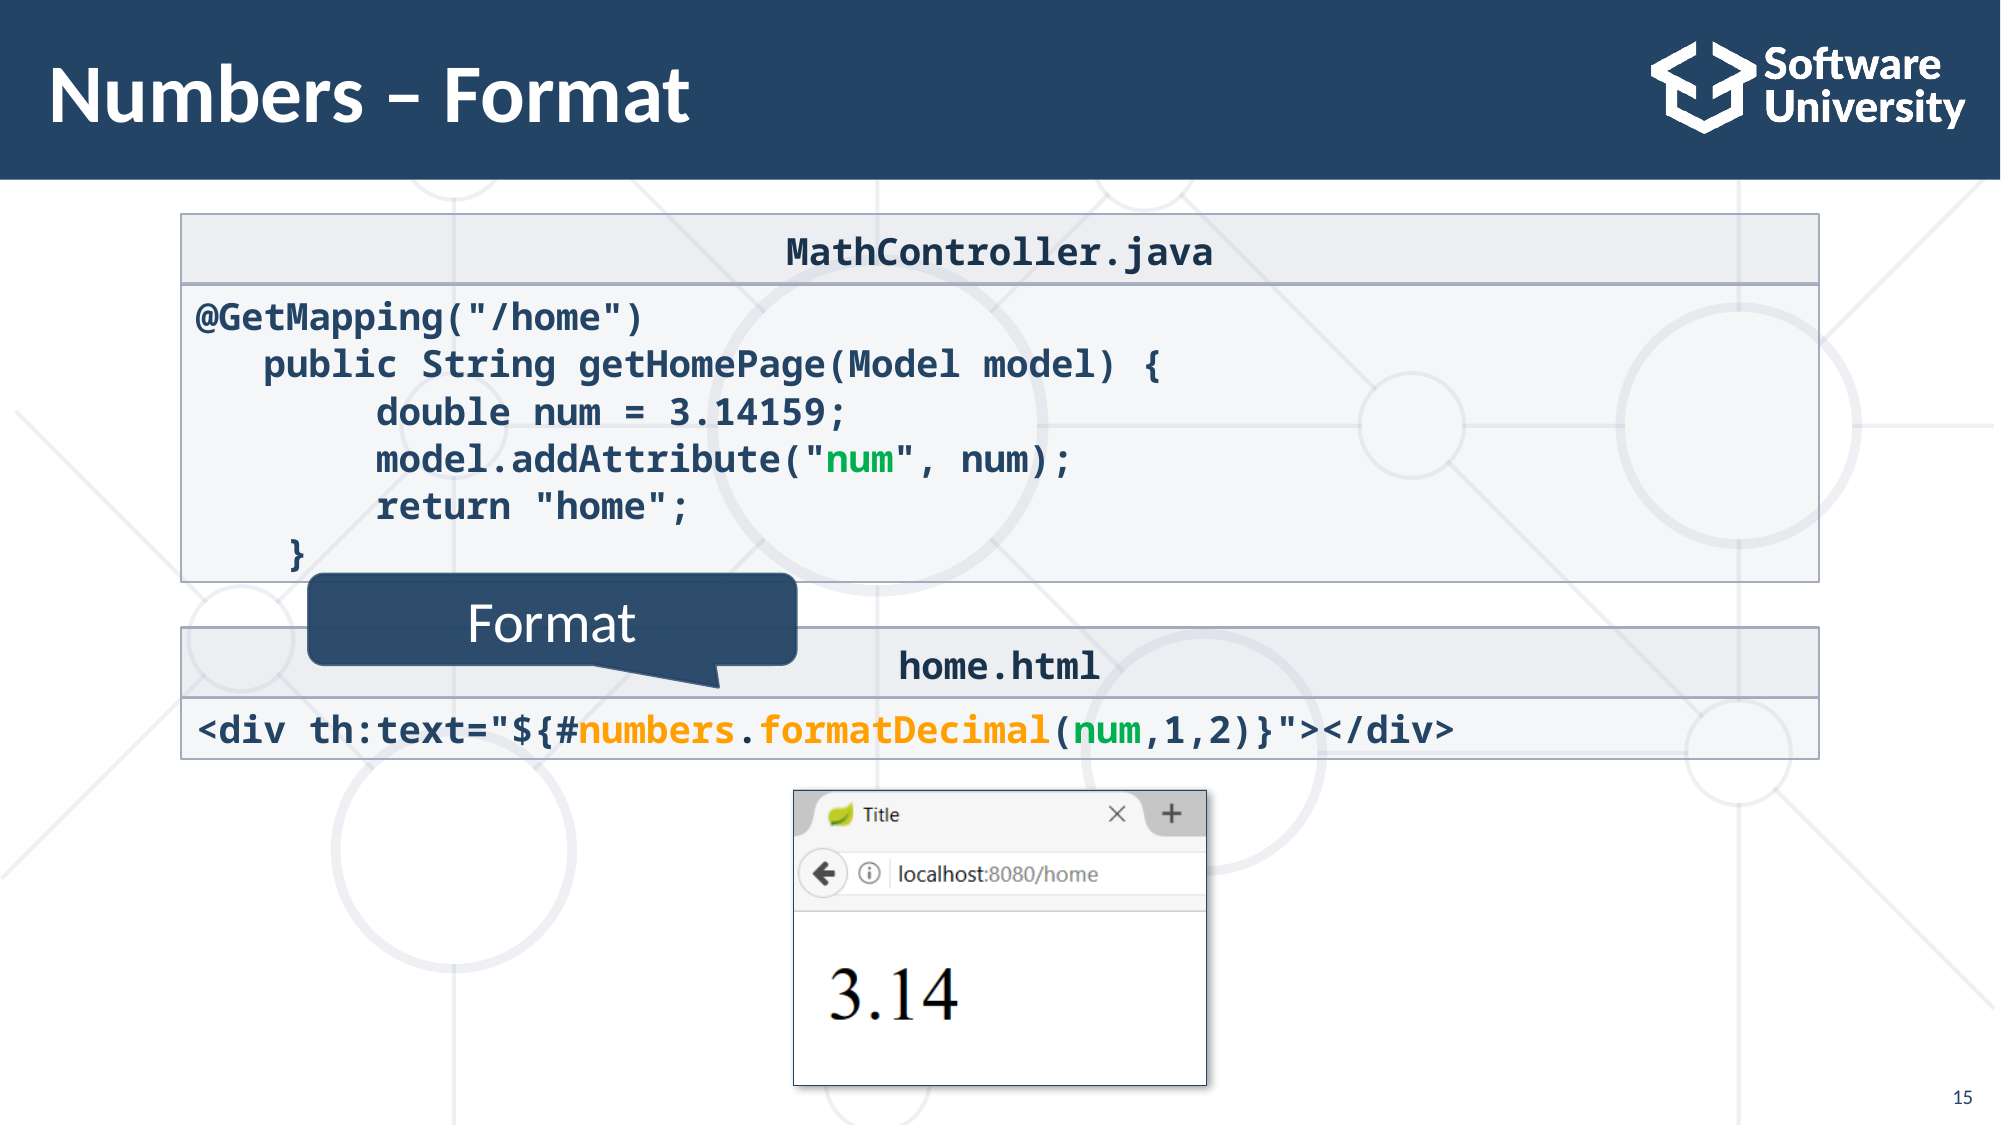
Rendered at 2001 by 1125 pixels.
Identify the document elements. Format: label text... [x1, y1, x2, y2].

text_box <div th:text="${#numbers.formatDecimal(num,1,2)}"></div> [181, 699, 1819, 759]
text_box MathController.java [181, 214, 1819, 285]
text_box Format [306, 571, 799, 690]
picture [793, 789, 1207, 1086]
text_box @GetMapping("/home") public String getHomePage(Model model) { double num = 3.14159; model.addAttribute("num", num); return "home"; } [181, 285, 1819, 582]
slide_number 15 [1927, 1067, 1989, 1117]
picture [1651, 41, 1966, 134]
text_box home.html [181, 627, 1819, 699]
title Numbers – Format [31, 16, 1625, 162]
